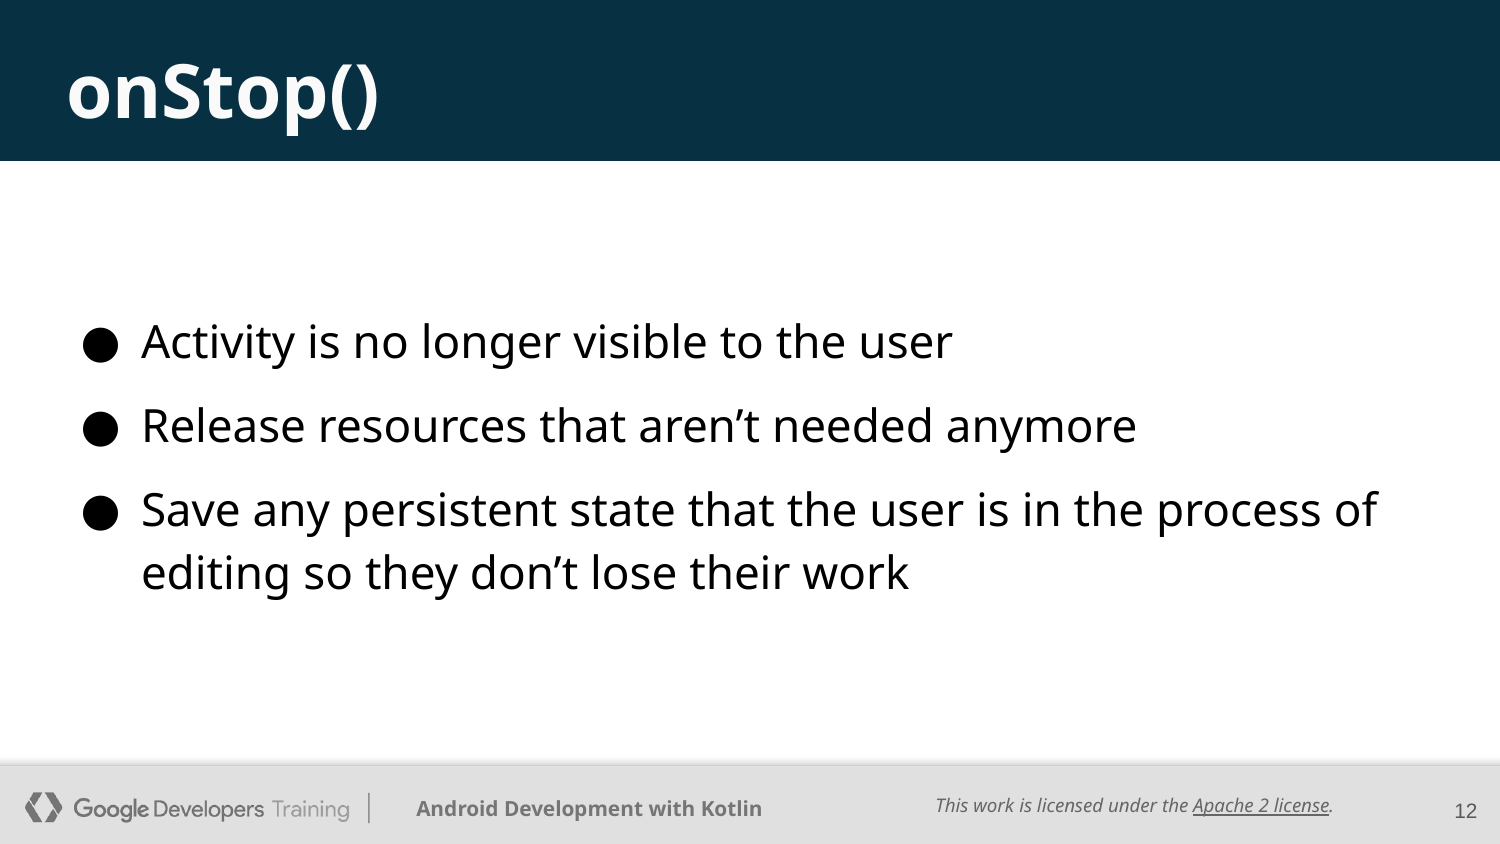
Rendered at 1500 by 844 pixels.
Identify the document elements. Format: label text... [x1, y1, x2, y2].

title onStop() [51, 28, 1449, 122]
picture [0, 161, 1500, 844]
list Activity is no longer visible to the user Release resources that aren’t needed anymore Save any persistent state that the user is in the process of editing so they don’t lose their work [51, 289, 1449, 543]
slide_number 12 [1402, 777, 1493, 842]
